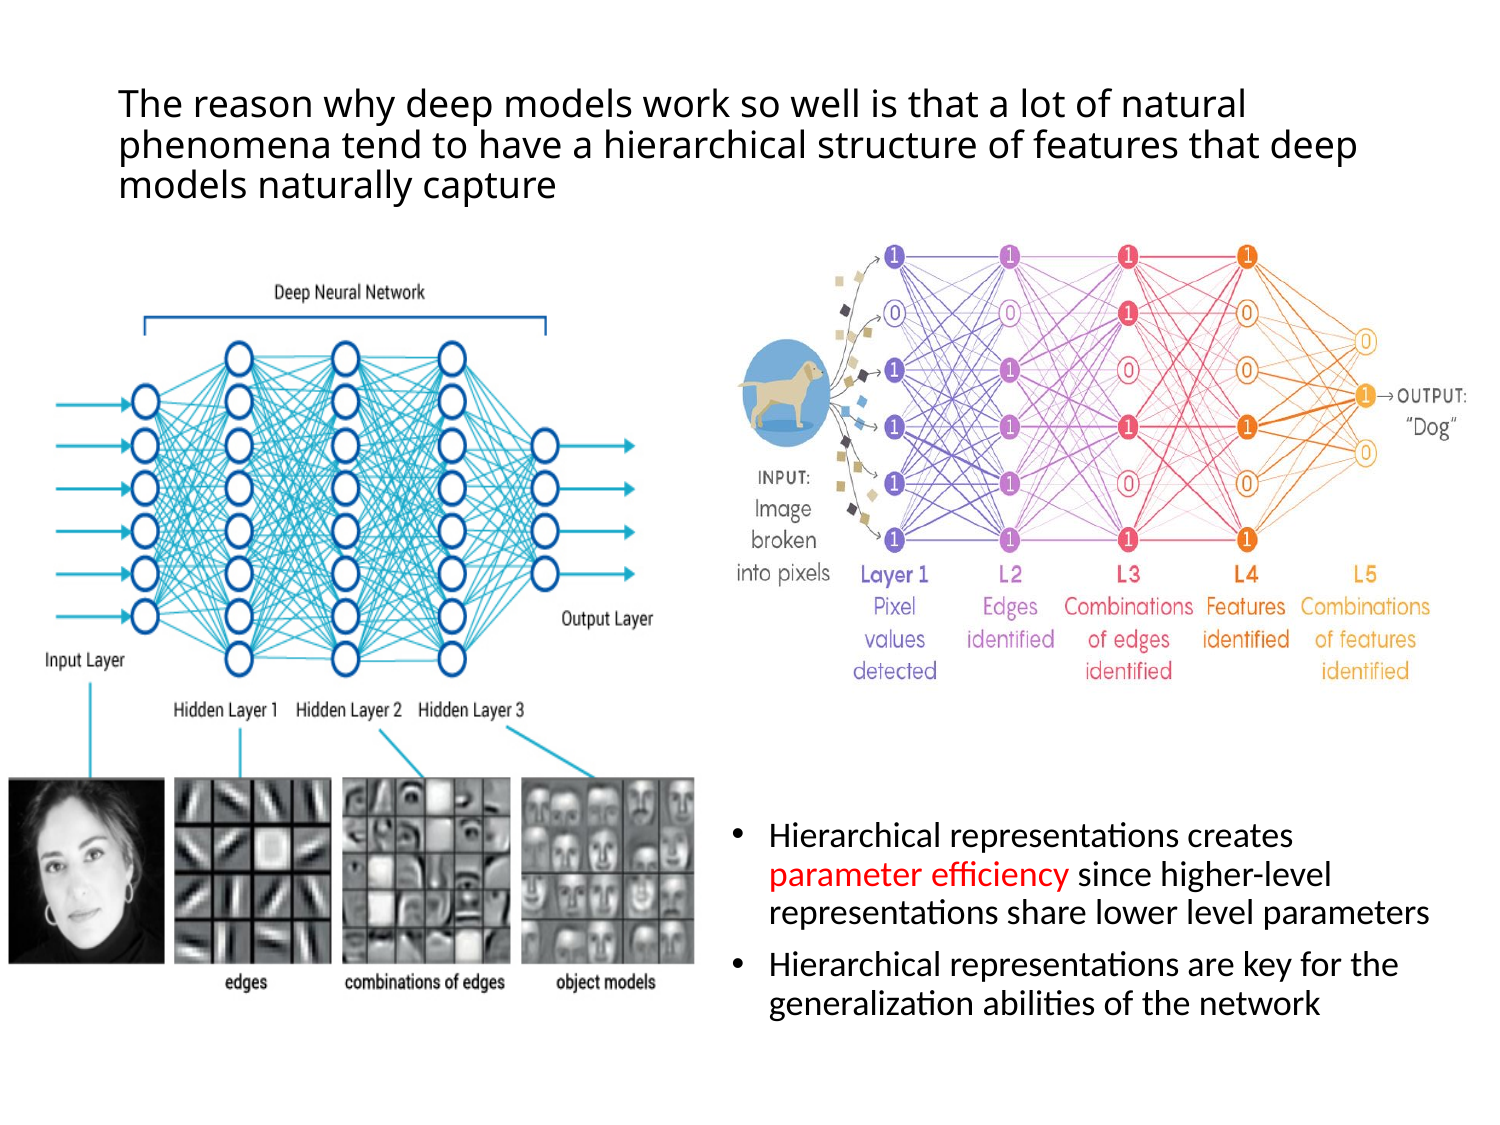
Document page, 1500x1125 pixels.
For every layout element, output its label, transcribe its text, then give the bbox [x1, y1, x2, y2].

list Hierarchical representations creates parameter efficiency since higher-level representations share lower level parameters Hierarchical representations are key for the generalization abilities of the network [716, 808, 1459, 1047]
title The reason why deep models work so well is that a lot of natural phenomena tend to have a hierarchical structure of features that deep models naturally capture [103, 59, 1459, 264]
picture [0, 218, 1486, 1001]
